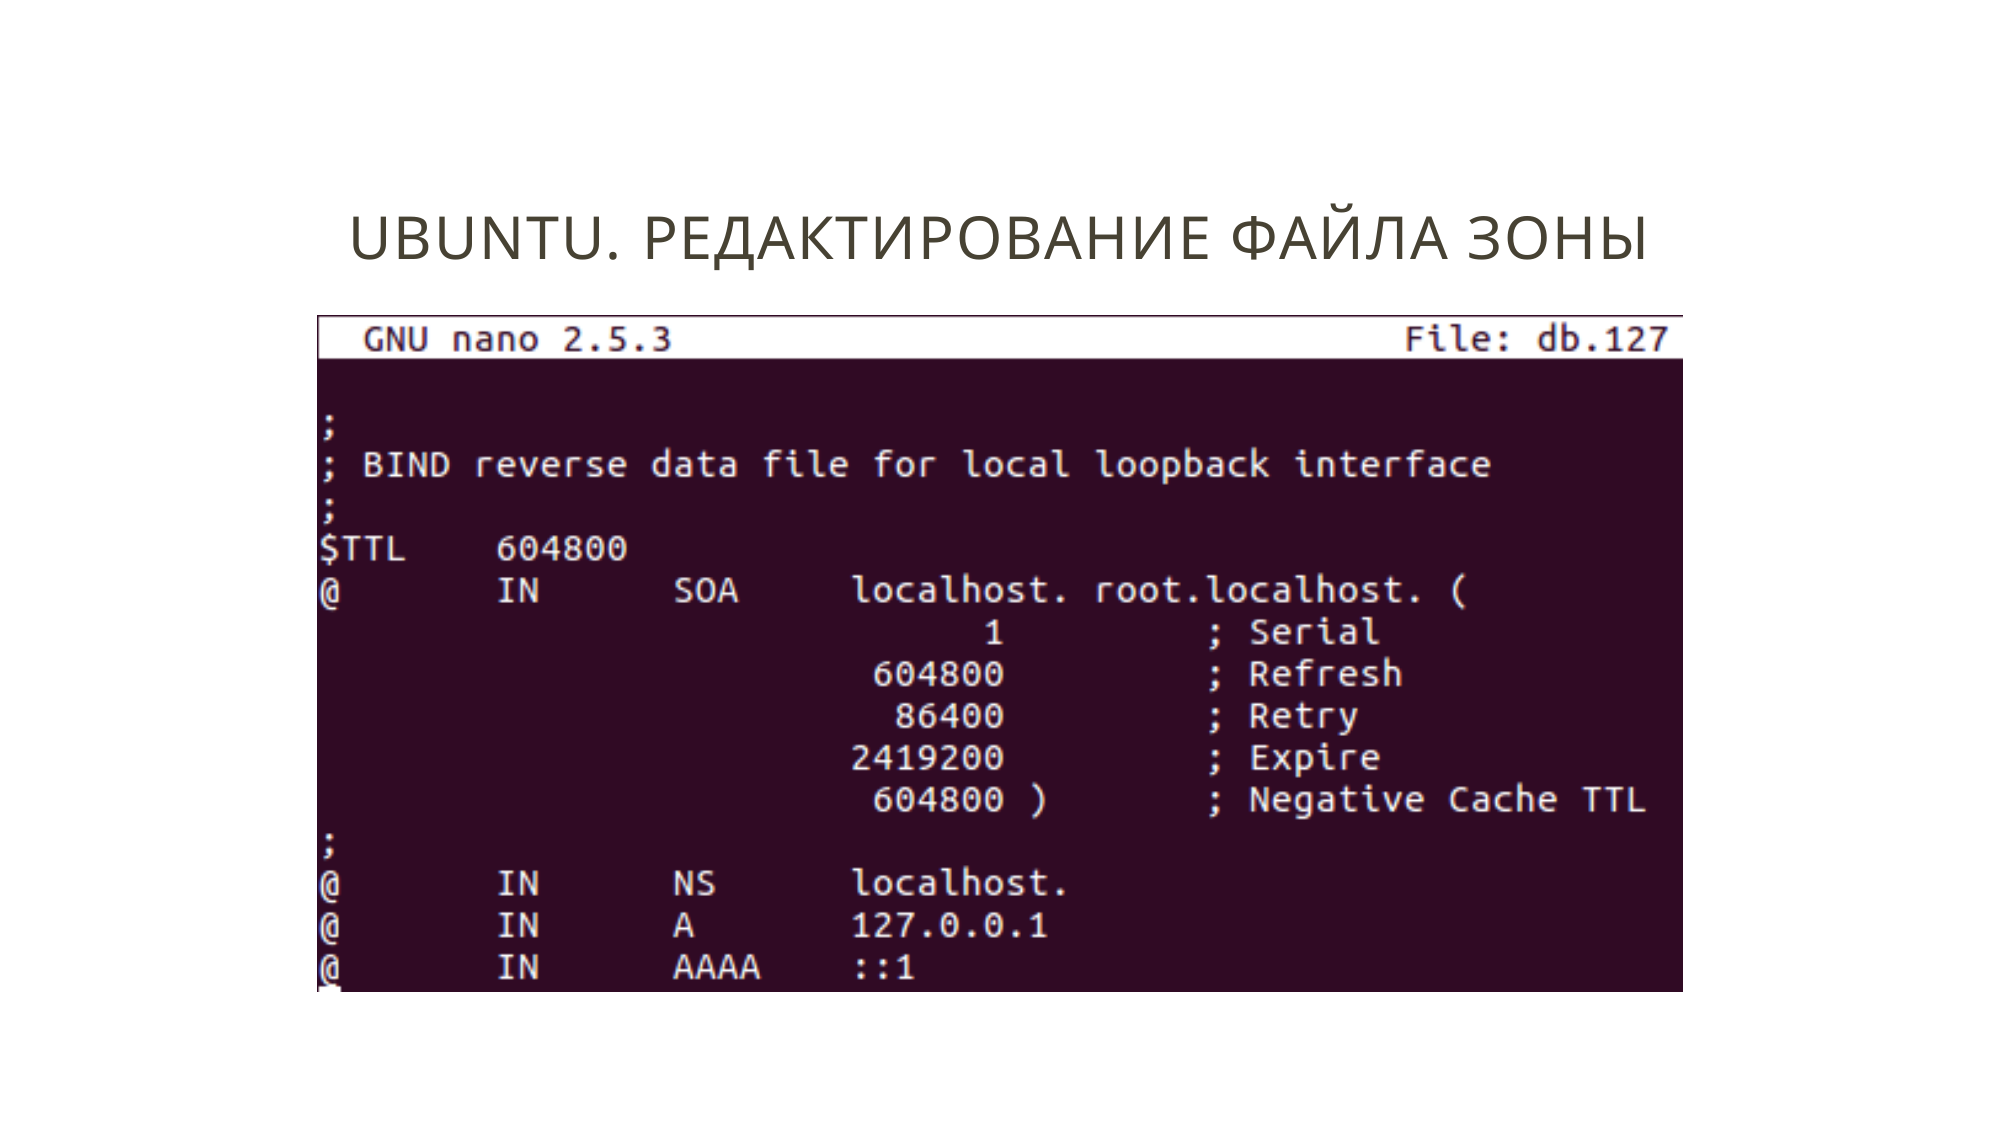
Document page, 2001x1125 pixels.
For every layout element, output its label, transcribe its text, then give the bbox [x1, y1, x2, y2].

title Ubuntu. Редактирование файла зоны [277, 183, 1723, 301]
picture [317, 315, 1683, 992]
